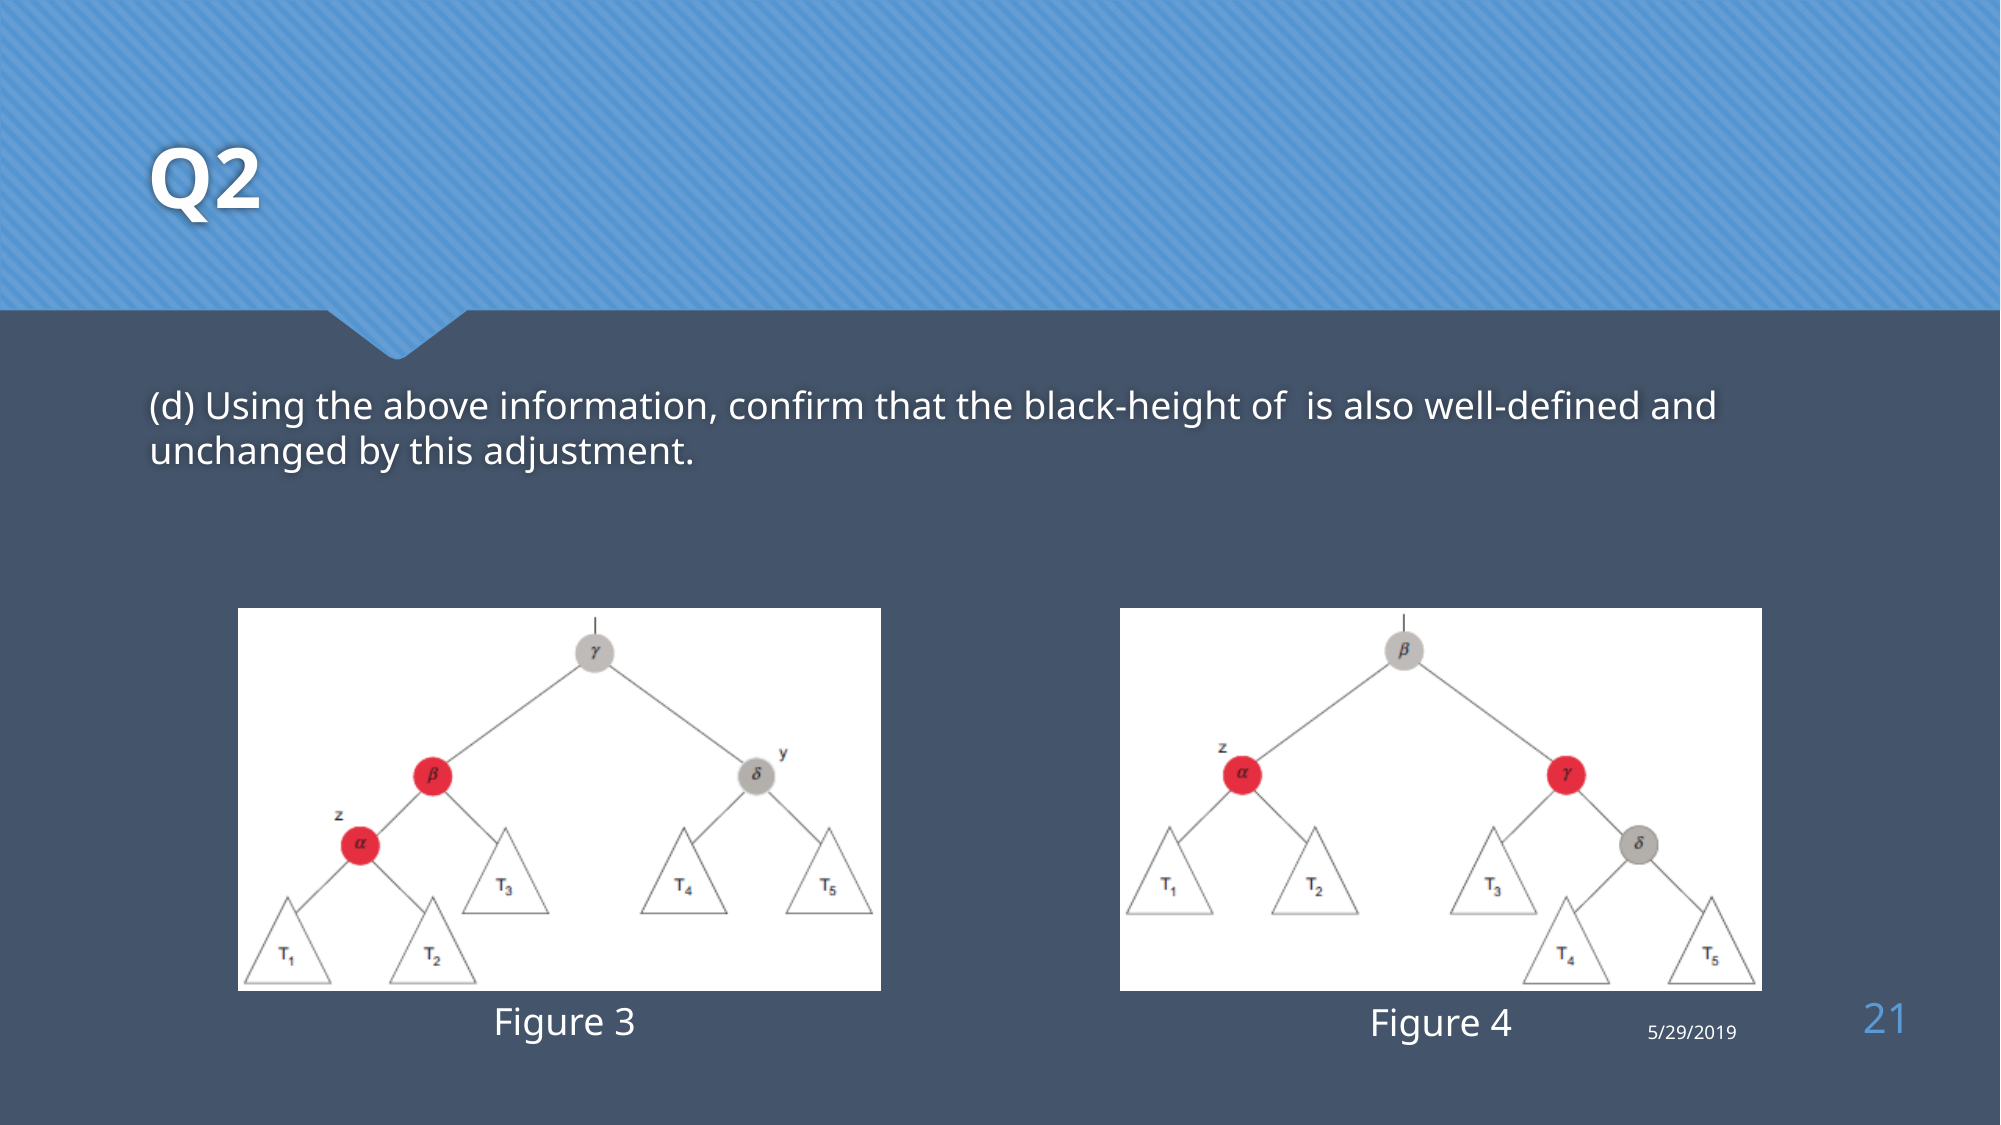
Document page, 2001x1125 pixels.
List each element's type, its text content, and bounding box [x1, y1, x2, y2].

picture [237, 607, 881, 992]
text_box Figure 3 [478, 992, 652, 1051]
slide_number 21 [1751, 970, 1926, 1051]
text_box Figure 4 [1354, 992, 1528, 1052]
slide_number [1531, 992, 1751, 1051]
picture [1120, 607, 1762, 992]
title Q2 [132, 73, 1868, 233]
text_box [132, 568, 1865, 862]
